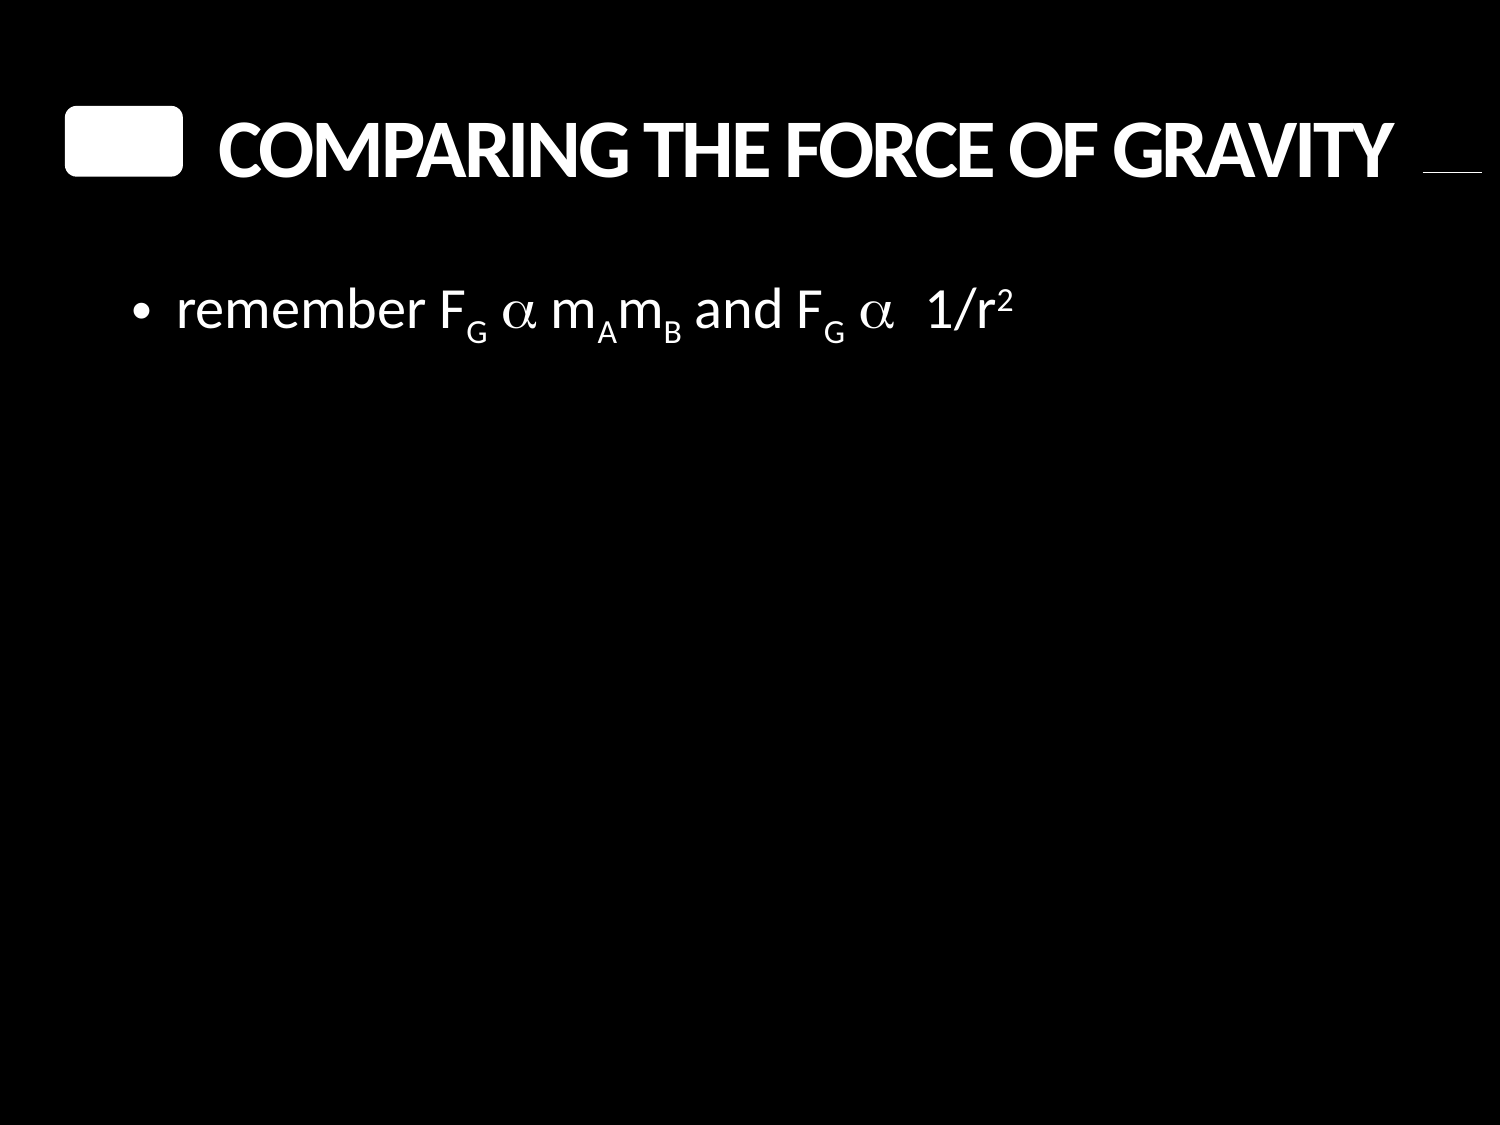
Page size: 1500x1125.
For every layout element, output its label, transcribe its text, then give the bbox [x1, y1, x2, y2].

text_box remember FG a mAmB and FG a 1/r2 [116, 262, 1029, 358]
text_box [64, 77, 1495, 205]
